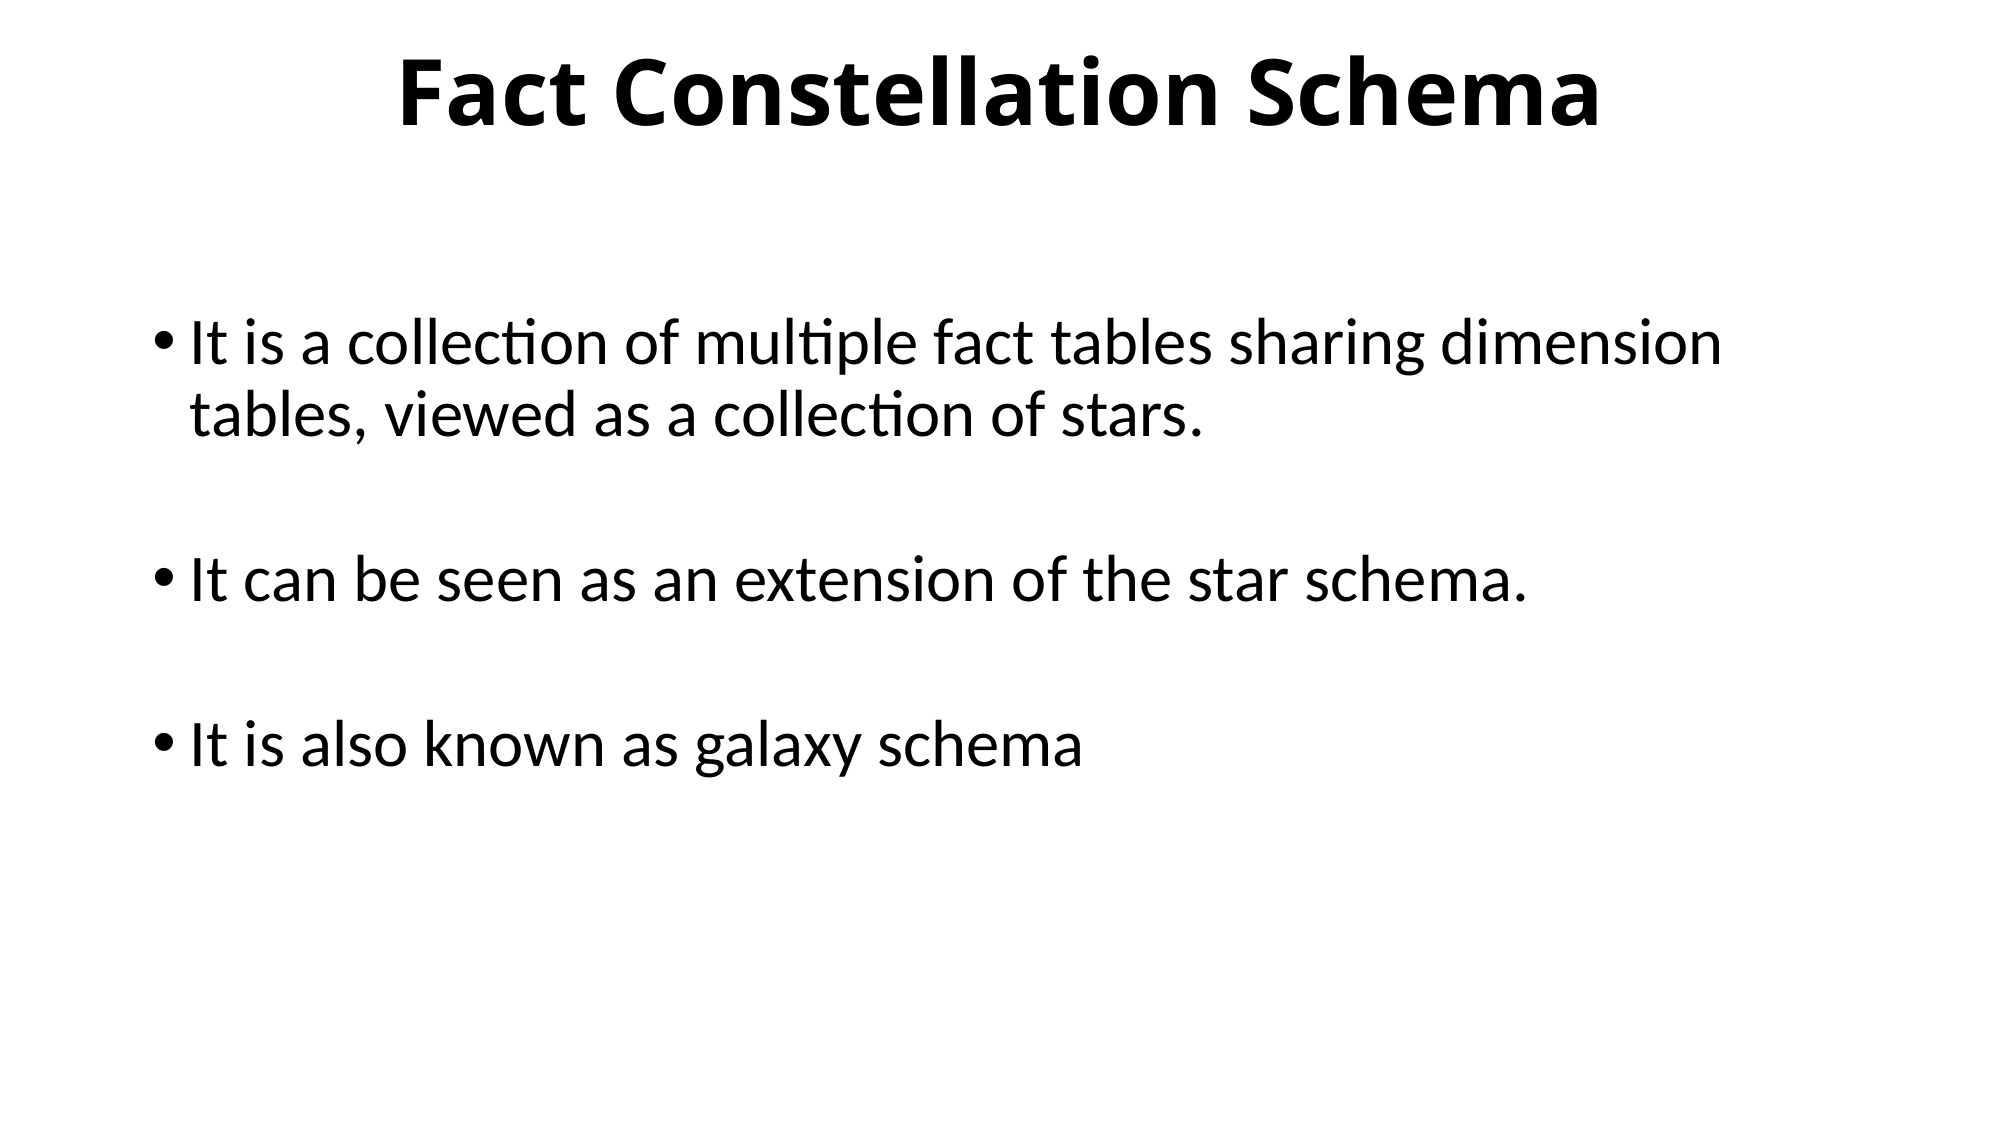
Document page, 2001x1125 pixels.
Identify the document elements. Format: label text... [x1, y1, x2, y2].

list It is a collection of multiple fact tables sharing dimension tables, viewed as a collection of stars. It can be seen as an extension of the star schema. It is also known as galaxy schema [137, 299, 1863, 1014]
title Fact Constellation Schema [137, 17, 1863, 174]
